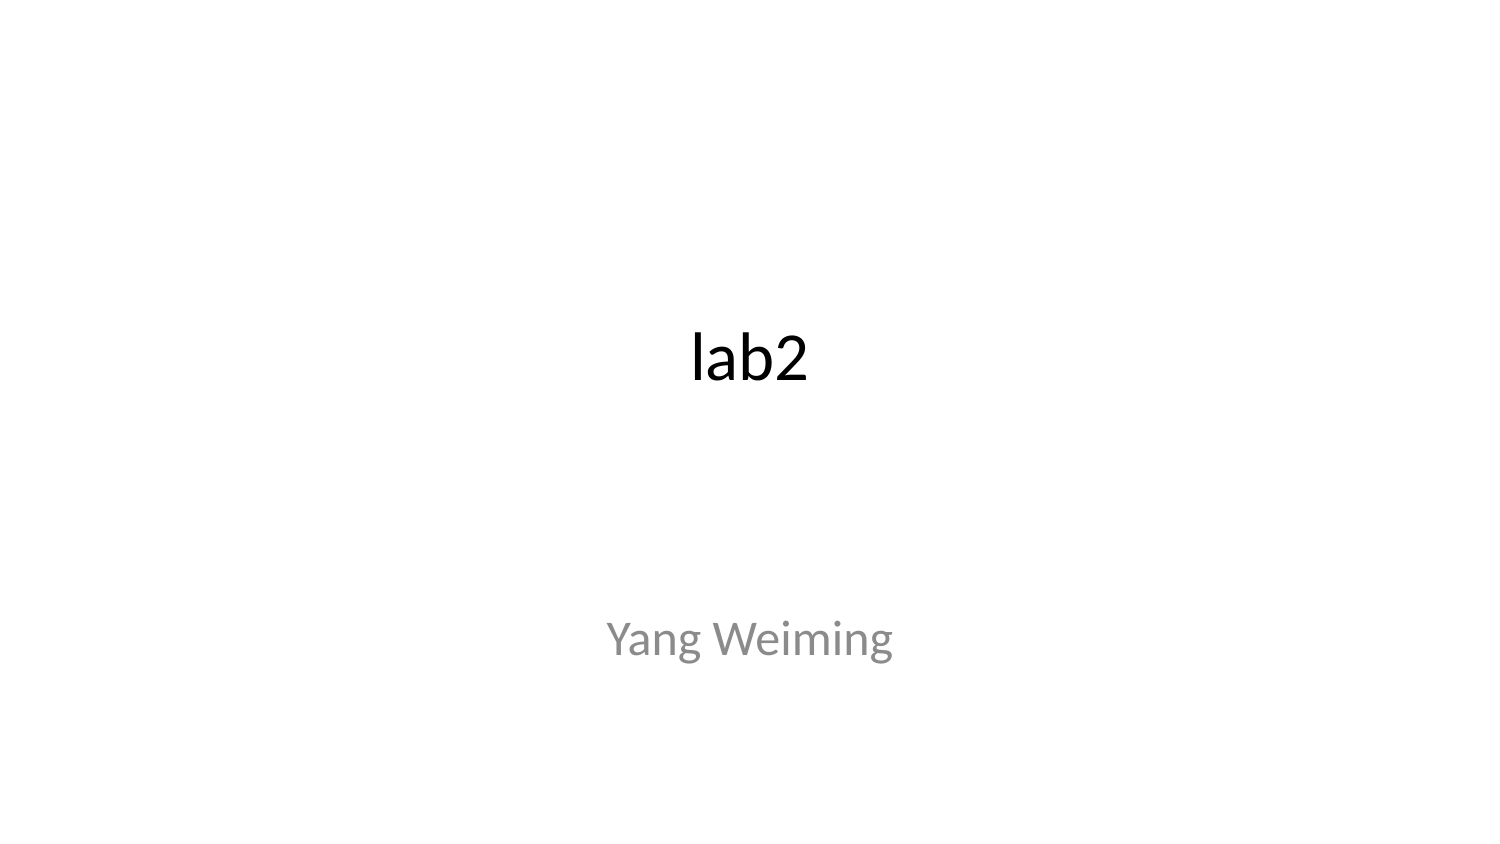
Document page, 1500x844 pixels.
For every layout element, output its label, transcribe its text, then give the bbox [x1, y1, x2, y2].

title lab2 [112, 262, 1388, 443]
subtitle Yang Weiming [225, 478, 1275, 694]
